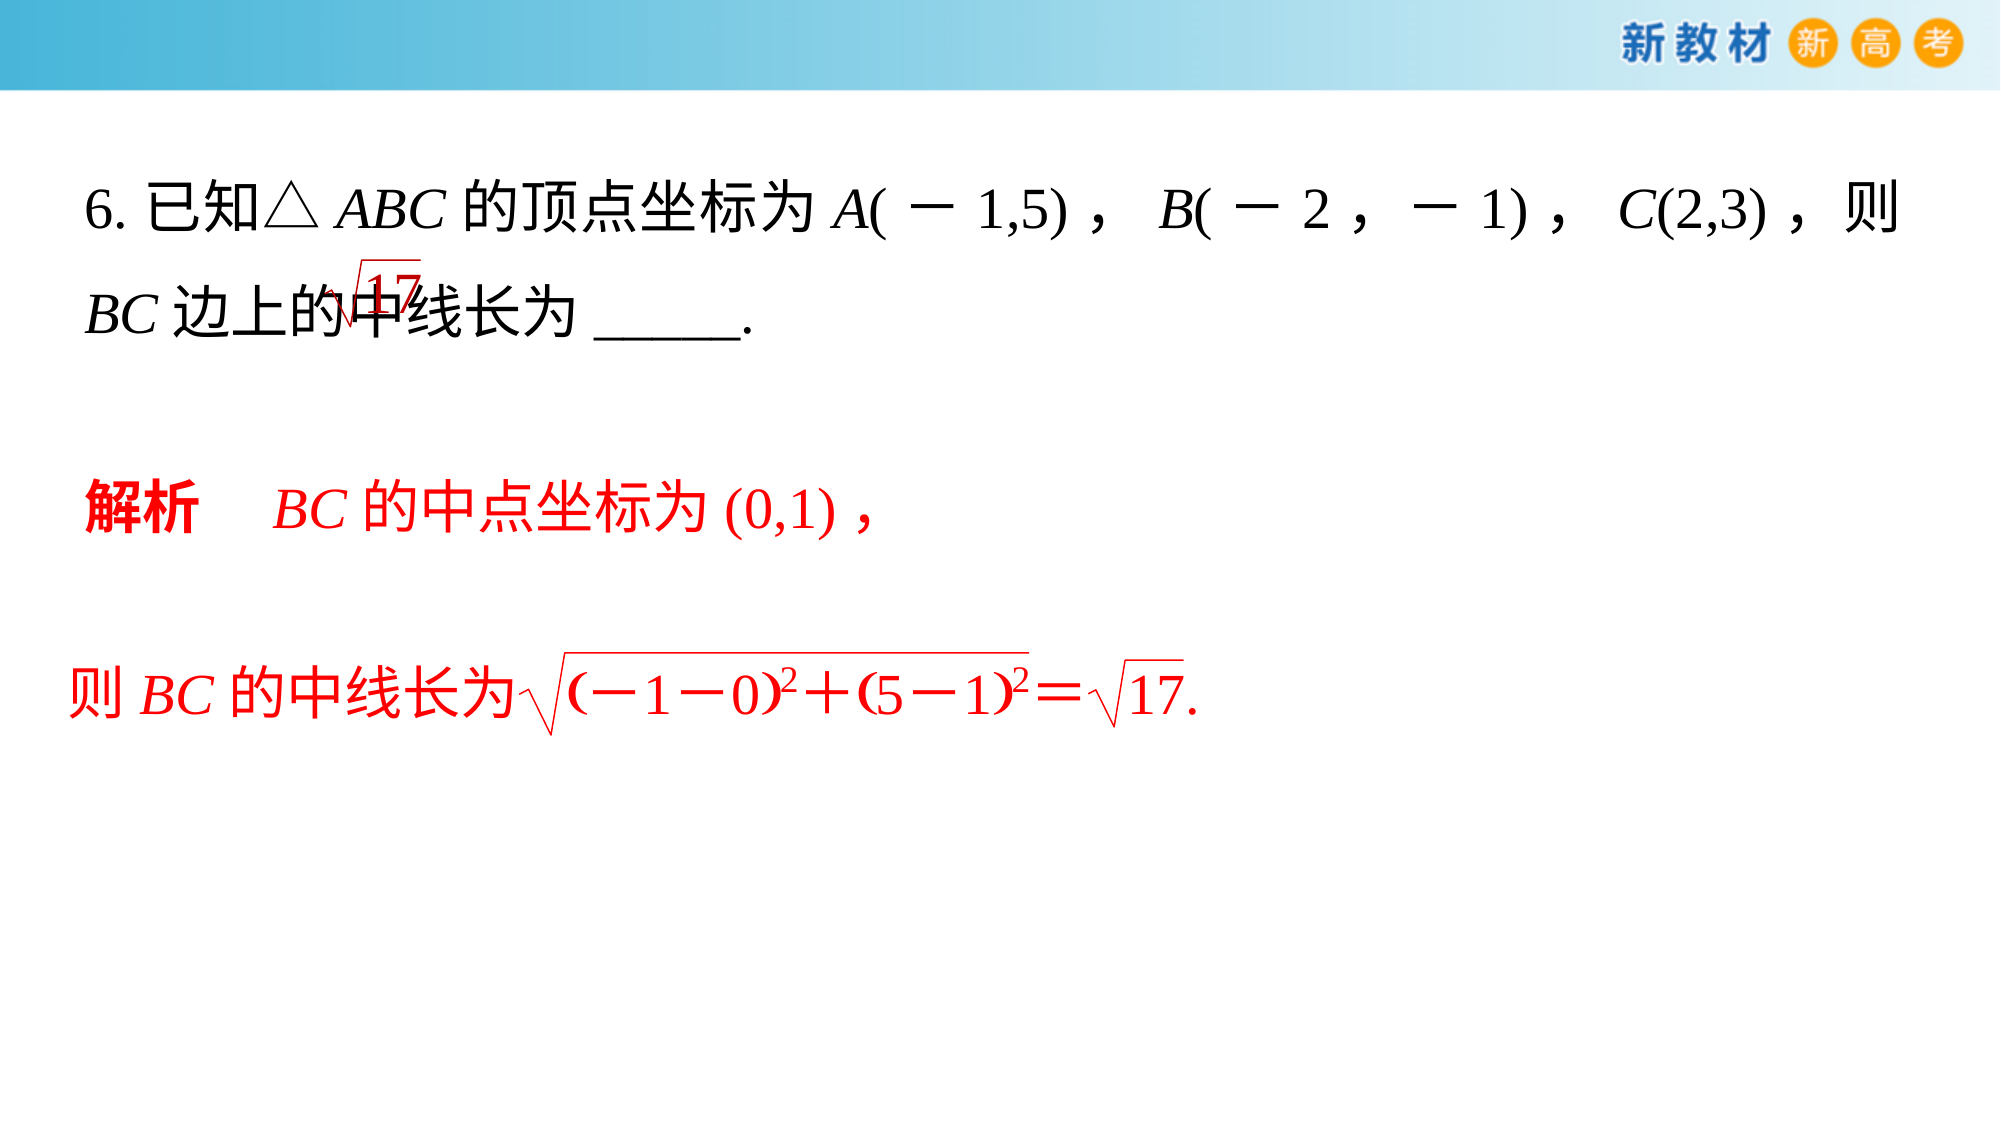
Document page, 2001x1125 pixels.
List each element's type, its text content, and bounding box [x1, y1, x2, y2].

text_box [324, 243, 462, 342]
text_box 6.已知△ABC的顶点坐标为A(－1,5)，B(－2，－1)，C(2,3)，则BC边上的中线长为_____. [64, 125, 1936, 356]
text_box 解析 BC的中点坐标为(0,1)， [64, 425, 1936, 550]
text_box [66, 643, 1418, 756]
picture [0, 0, 2001, 1125]
